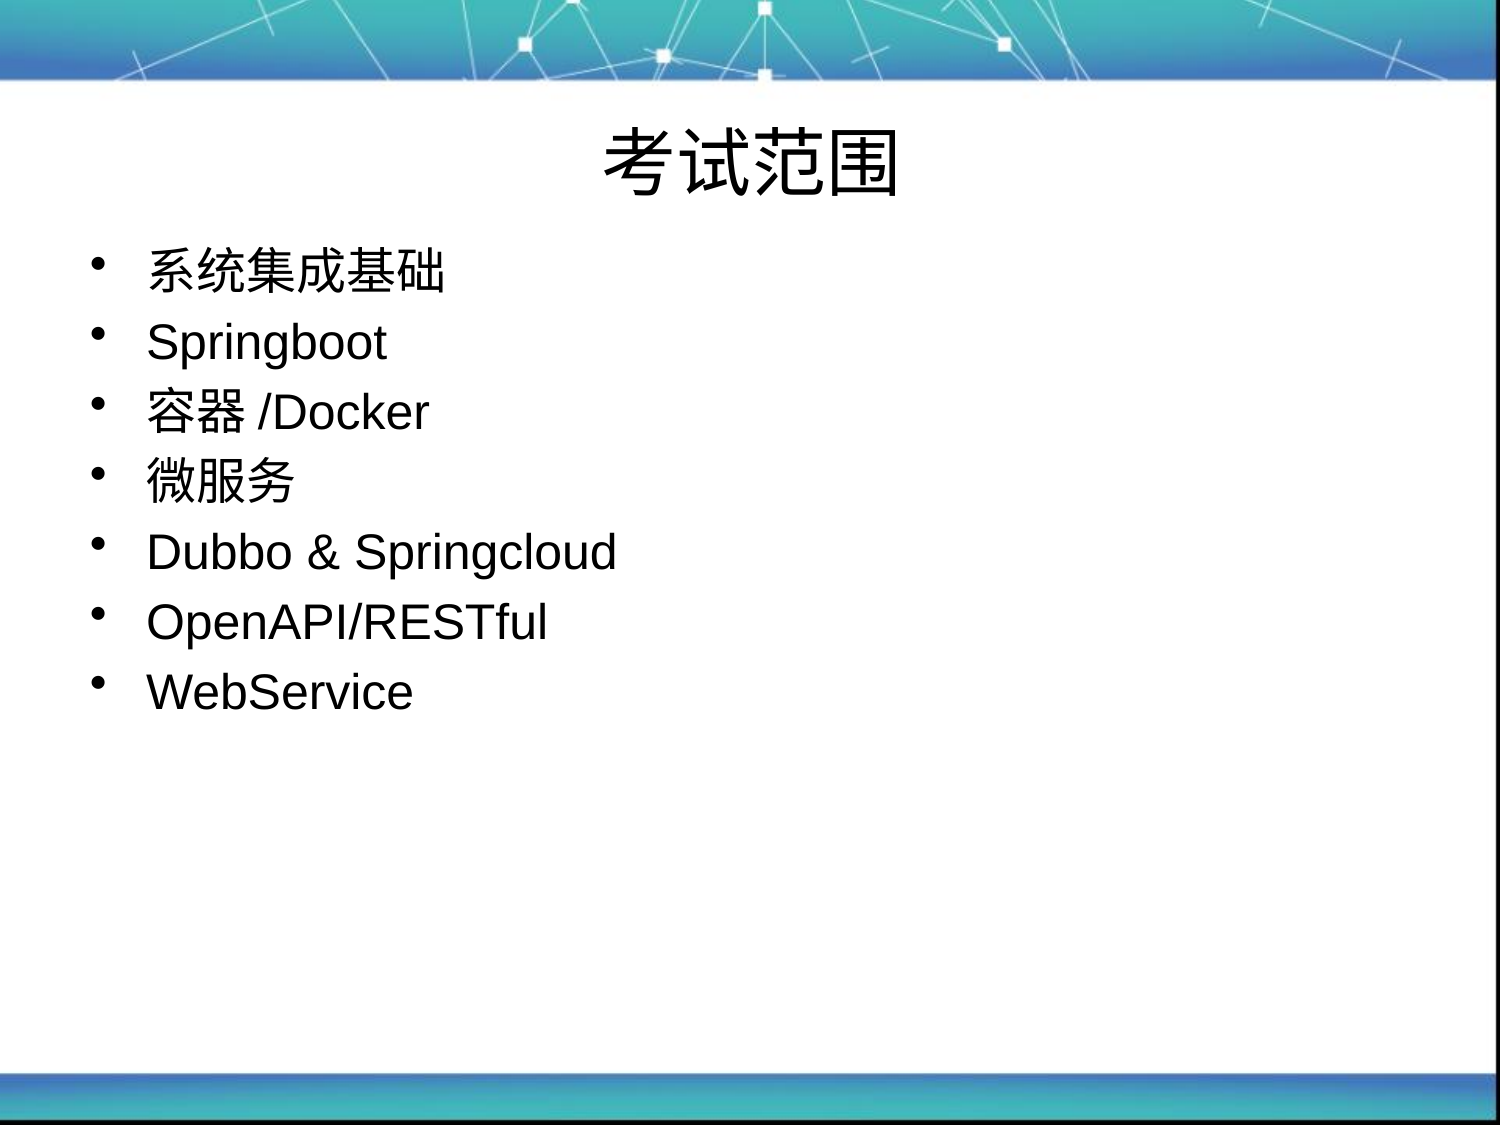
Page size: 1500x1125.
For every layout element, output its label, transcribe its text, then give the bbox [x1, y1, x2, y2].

list 系统集成基础 Springboot 容器/Docker 微服务 Dubbo & Springcloud OpenAPI/RESTful WebService [74, 231, 1426, 1006]
picture [0, 0, 1500, 1125]
title 考试范围 [76, 101, 1428, 221]
